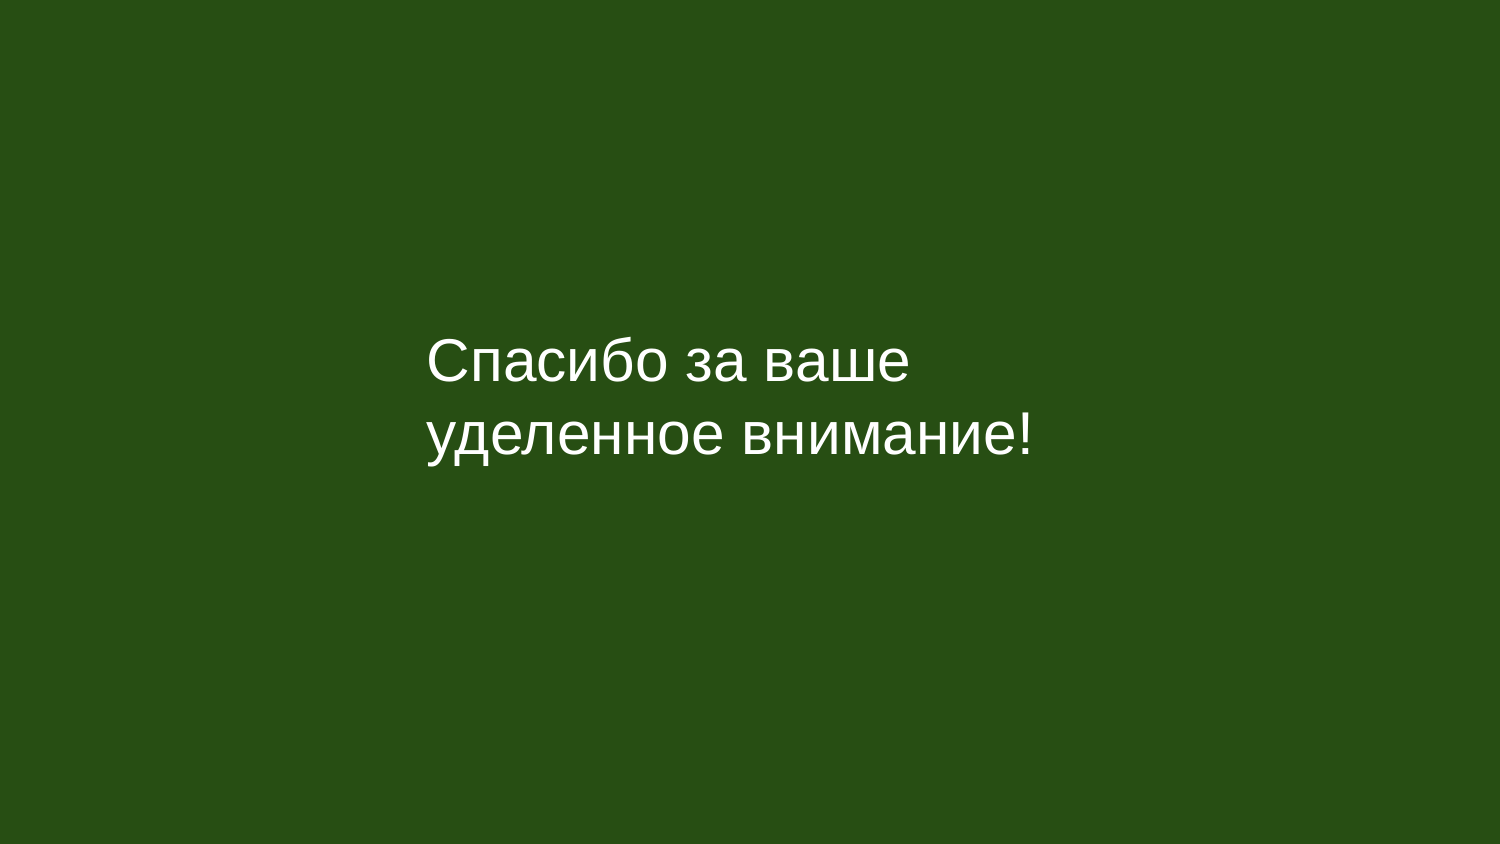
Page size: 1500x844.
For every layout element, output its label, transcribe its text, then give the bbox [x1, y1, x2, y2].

text_box Спасибо за ваше уделенное внимание! [411, 306, 1089, 636]
